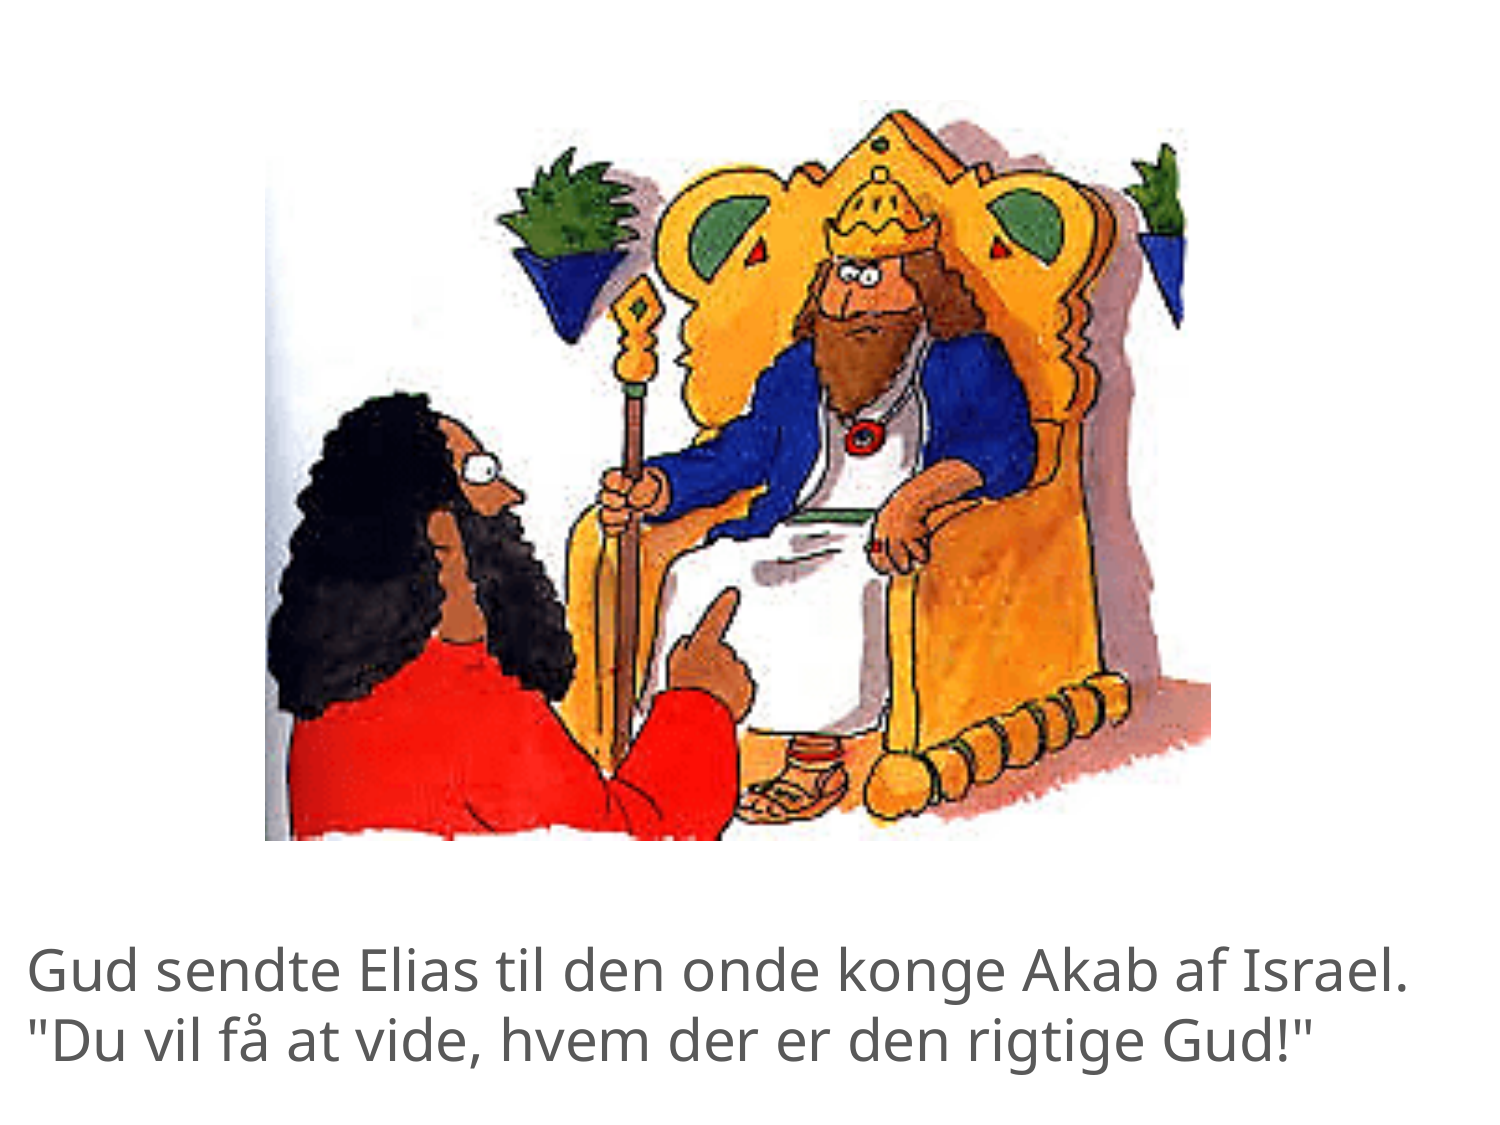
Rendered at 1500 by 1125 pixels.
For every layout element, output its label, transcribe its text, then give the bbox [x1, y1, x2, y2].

picture [265, 100, 1211, 841]
text_box Gud sendte Elias til den onde konge Akab af Israel. "Du vil få at vide, hvem der er den rigtige Gud!" [11, 925, 1483, 1081]
